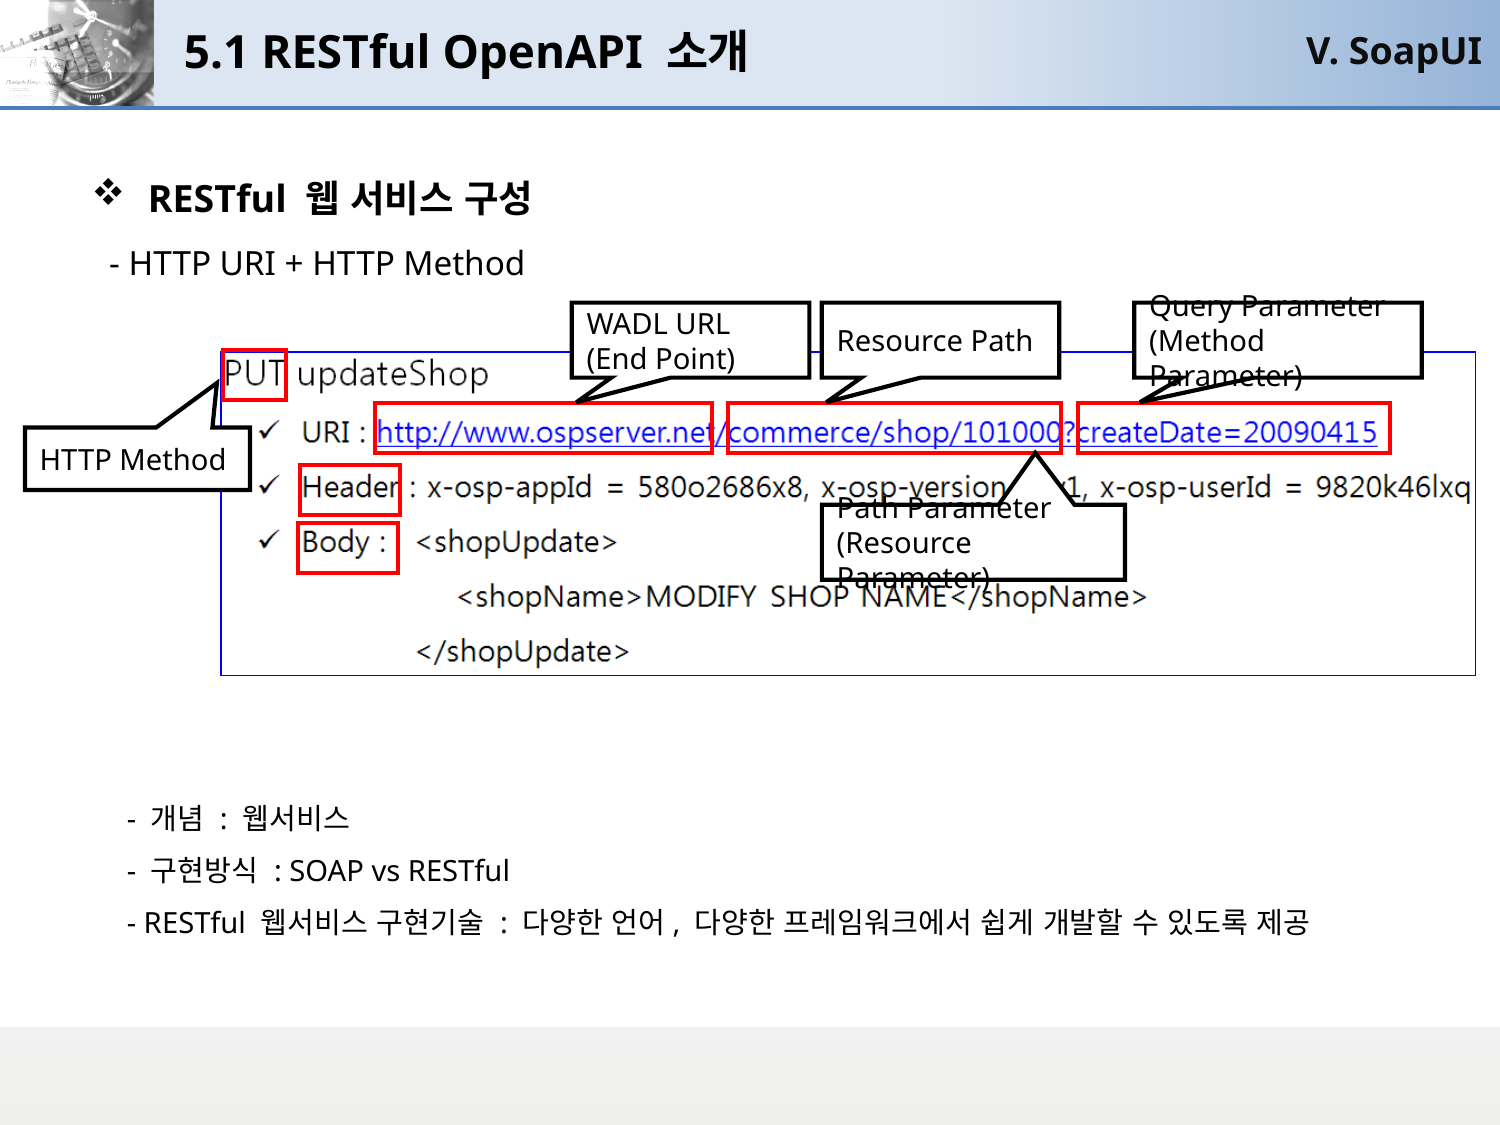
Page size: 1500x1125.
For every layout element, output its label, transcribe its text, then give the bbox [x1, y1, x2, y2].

list RESTful 웹 서비스 구성 - HTTP URI + HTTP Method [76, 683, 1459, 1012]
title 5.1 RESTful OpenAPI 소개 [169, 7, 1056, 94]
list RESTful 웹 서비스 구성 - HTTP URI + HTTP Method [76, 149, 1459, 301]
picture [0, 0, 154, 106]
text_box V. SoapUI [1021, 19, 1483, 78]
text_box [24, 302, 1476, 676]
text_box - 개념 : 웹서비스 - 구현방식 : SOAP vs RESTful - RESTful 웹서비스 구현기술 : 다양한 언어, 다양한 프레임워크에서 쉽게 개발할 수 있도록 제공 [112, 775, 1418, 948]
